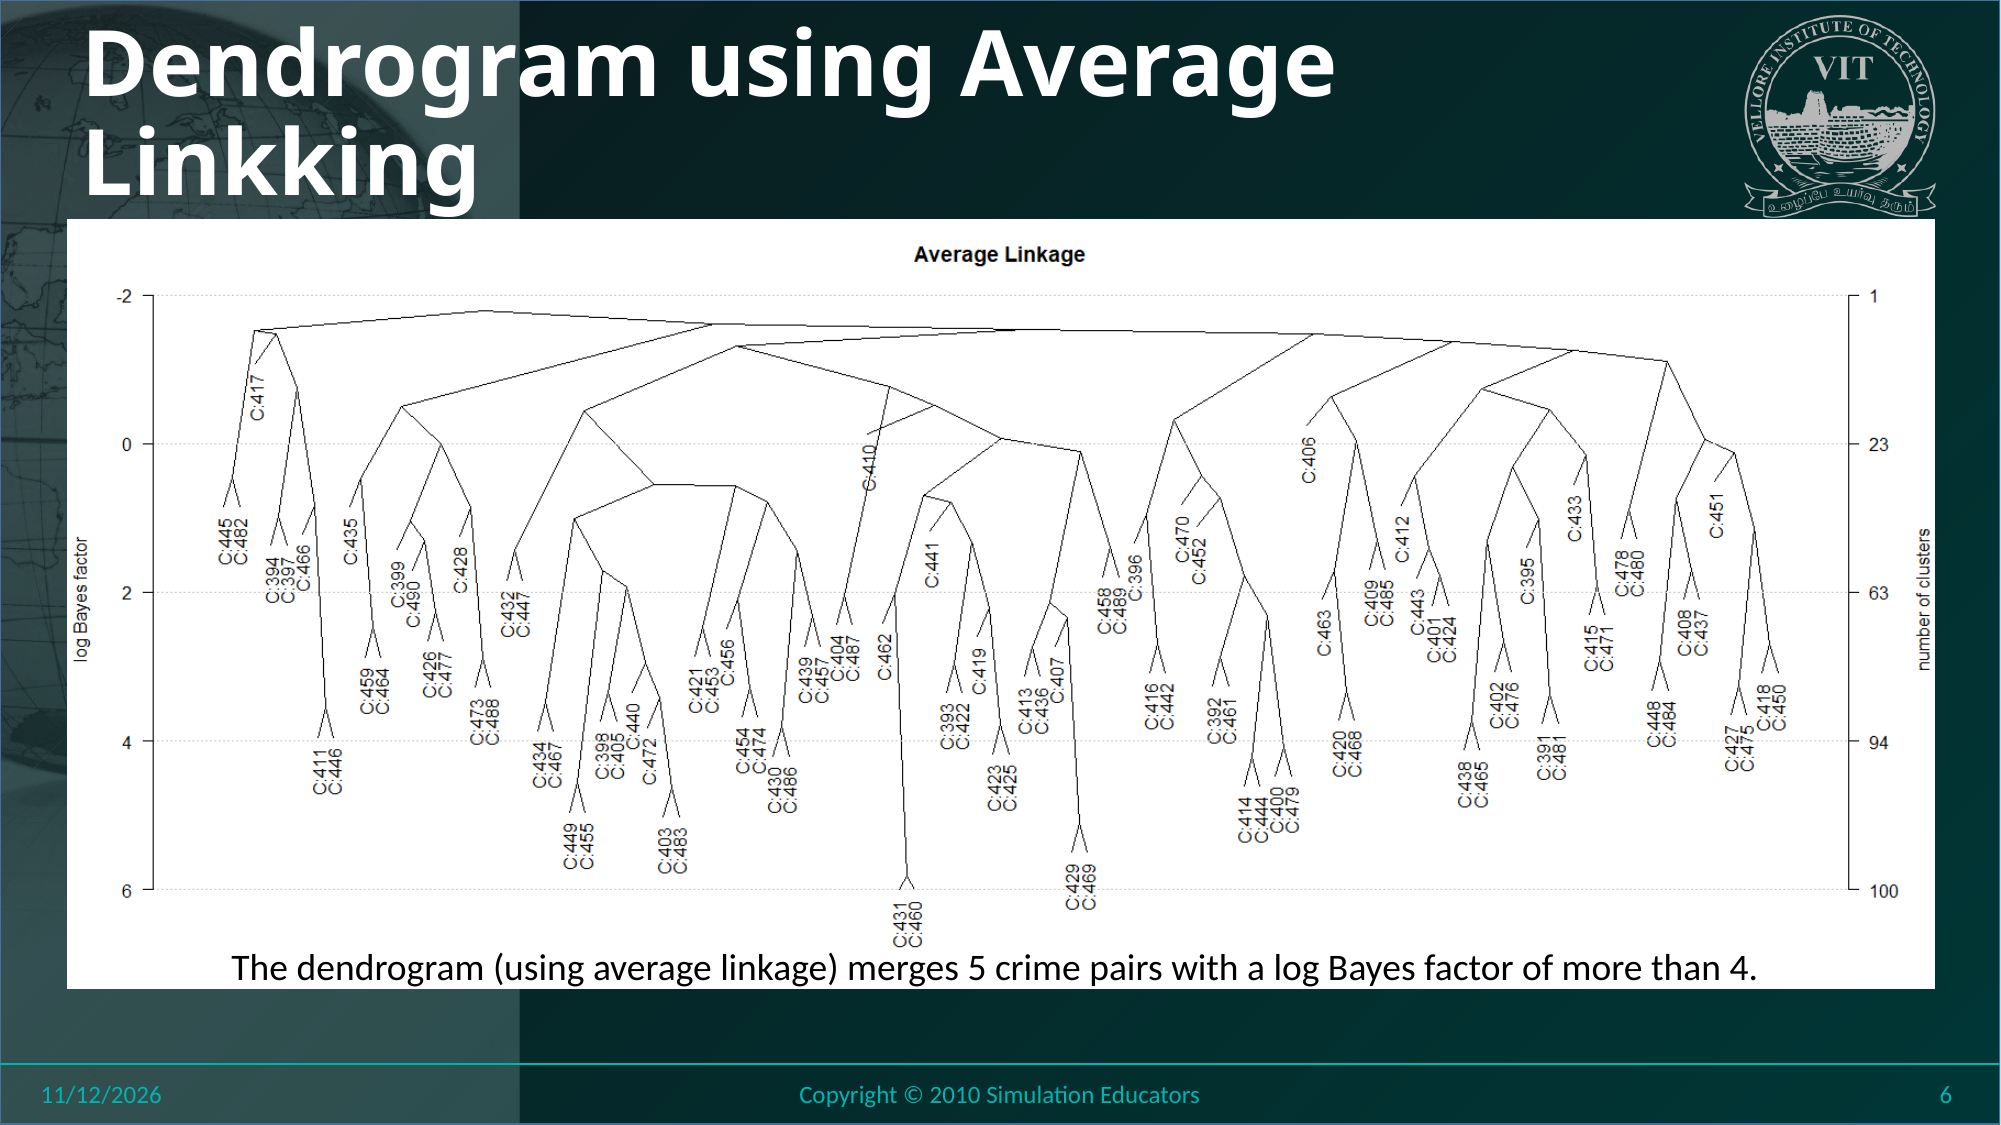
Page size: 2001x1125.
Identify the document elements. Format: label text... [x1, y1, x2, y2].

text_box The dendrogram (using average linkage) merges 5 crime pairs with a log Bayes factor of more than 4. [216, 935, 2000, 996]
footer Copyright © 2010 Simulation Educators [662, 1064, 1338, 1124]
title Dendrogram using Average Linkking [66, 15, 1720, 218]
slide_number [25, 1064, 476, 1124]
slide_number 6 [1517, 1064, 1968, 1124]
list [67, 219, 1935, 989]
